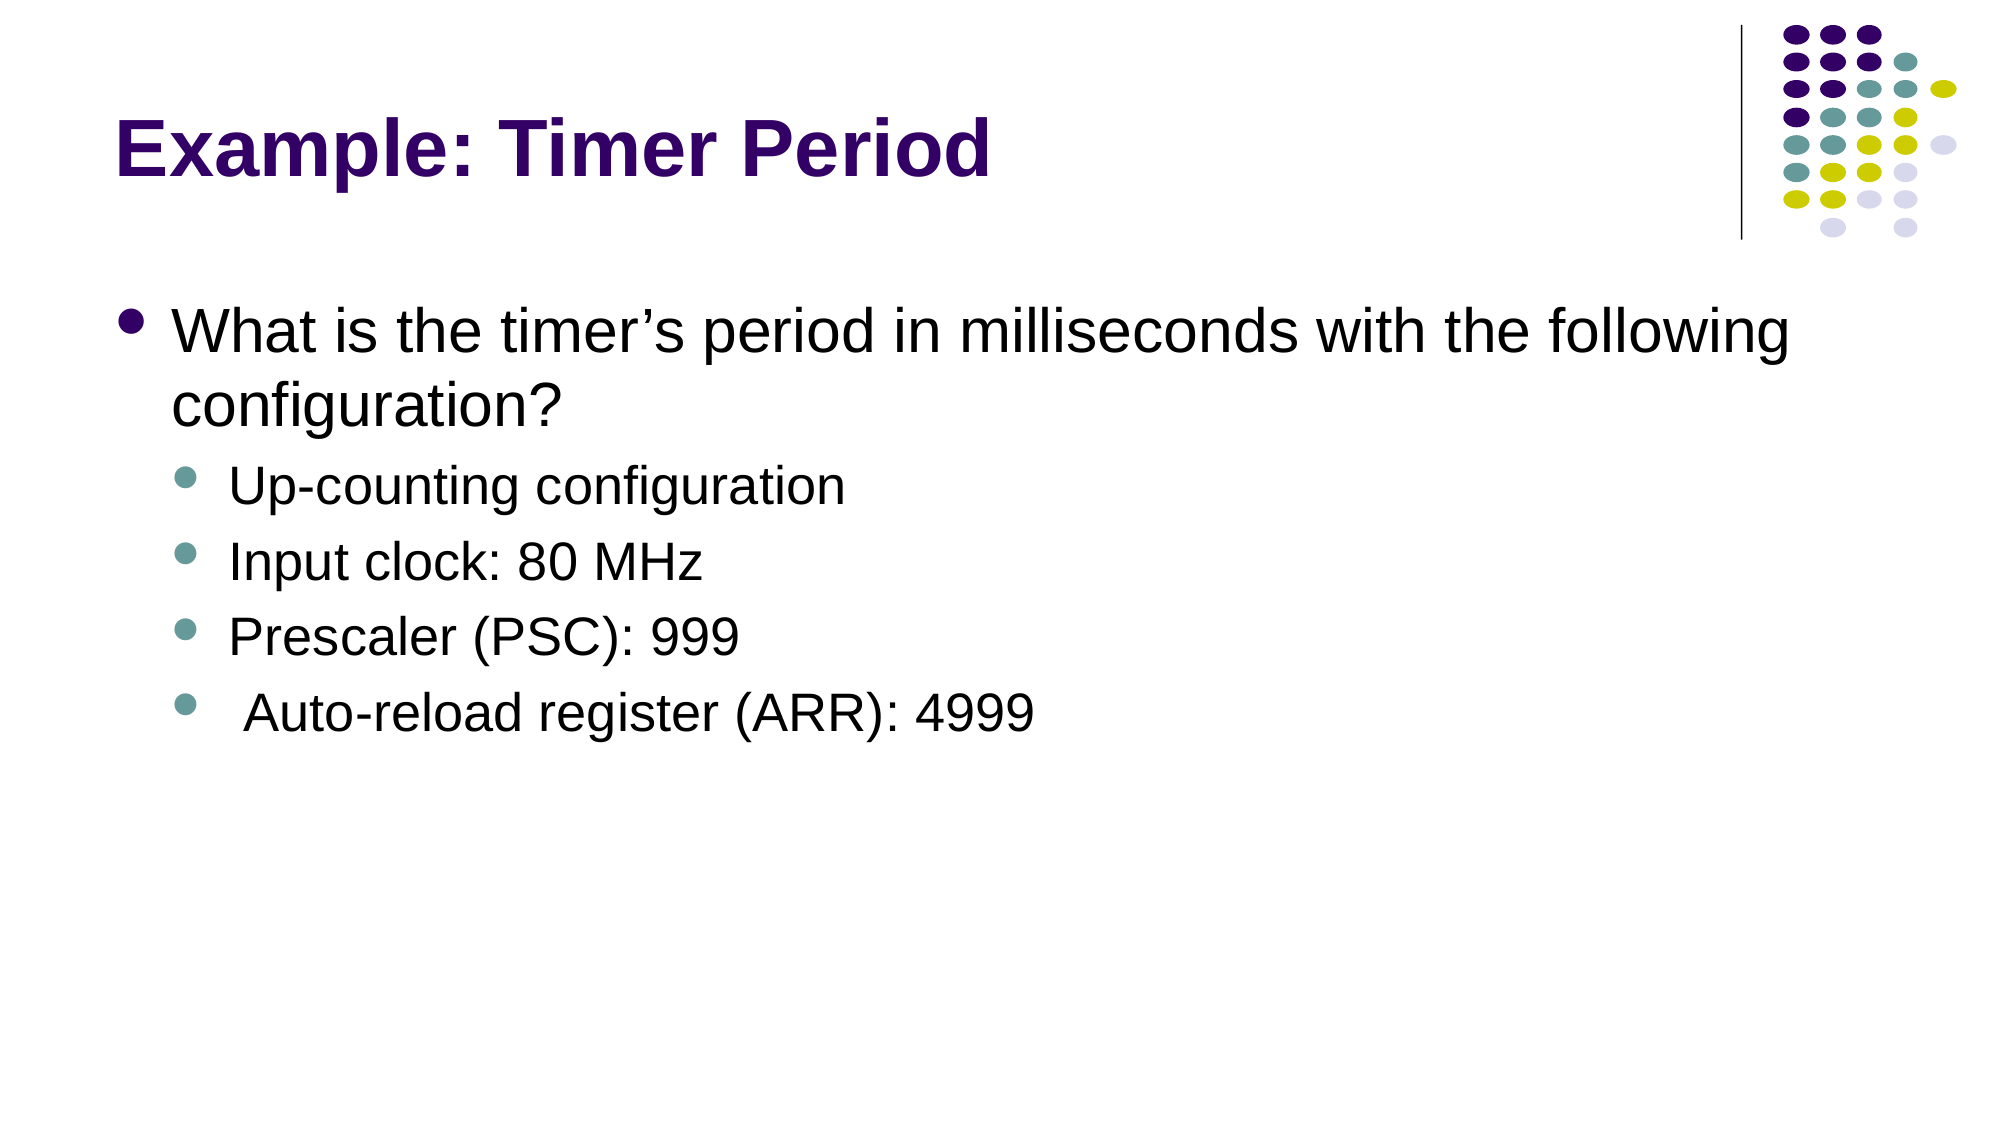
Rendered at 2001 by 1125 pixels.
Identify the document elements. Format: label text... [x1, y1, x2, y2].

title Example: Timer Period [99, 42, 1750, 200]
list What is the timer’s period in milliseconds with the following configuration? Up-counting configuration Input clock: 80 MHz Prescaler (PSC): 999 Auto-reload register (ARR): 4999 [99, 282, 1900, 1006]
